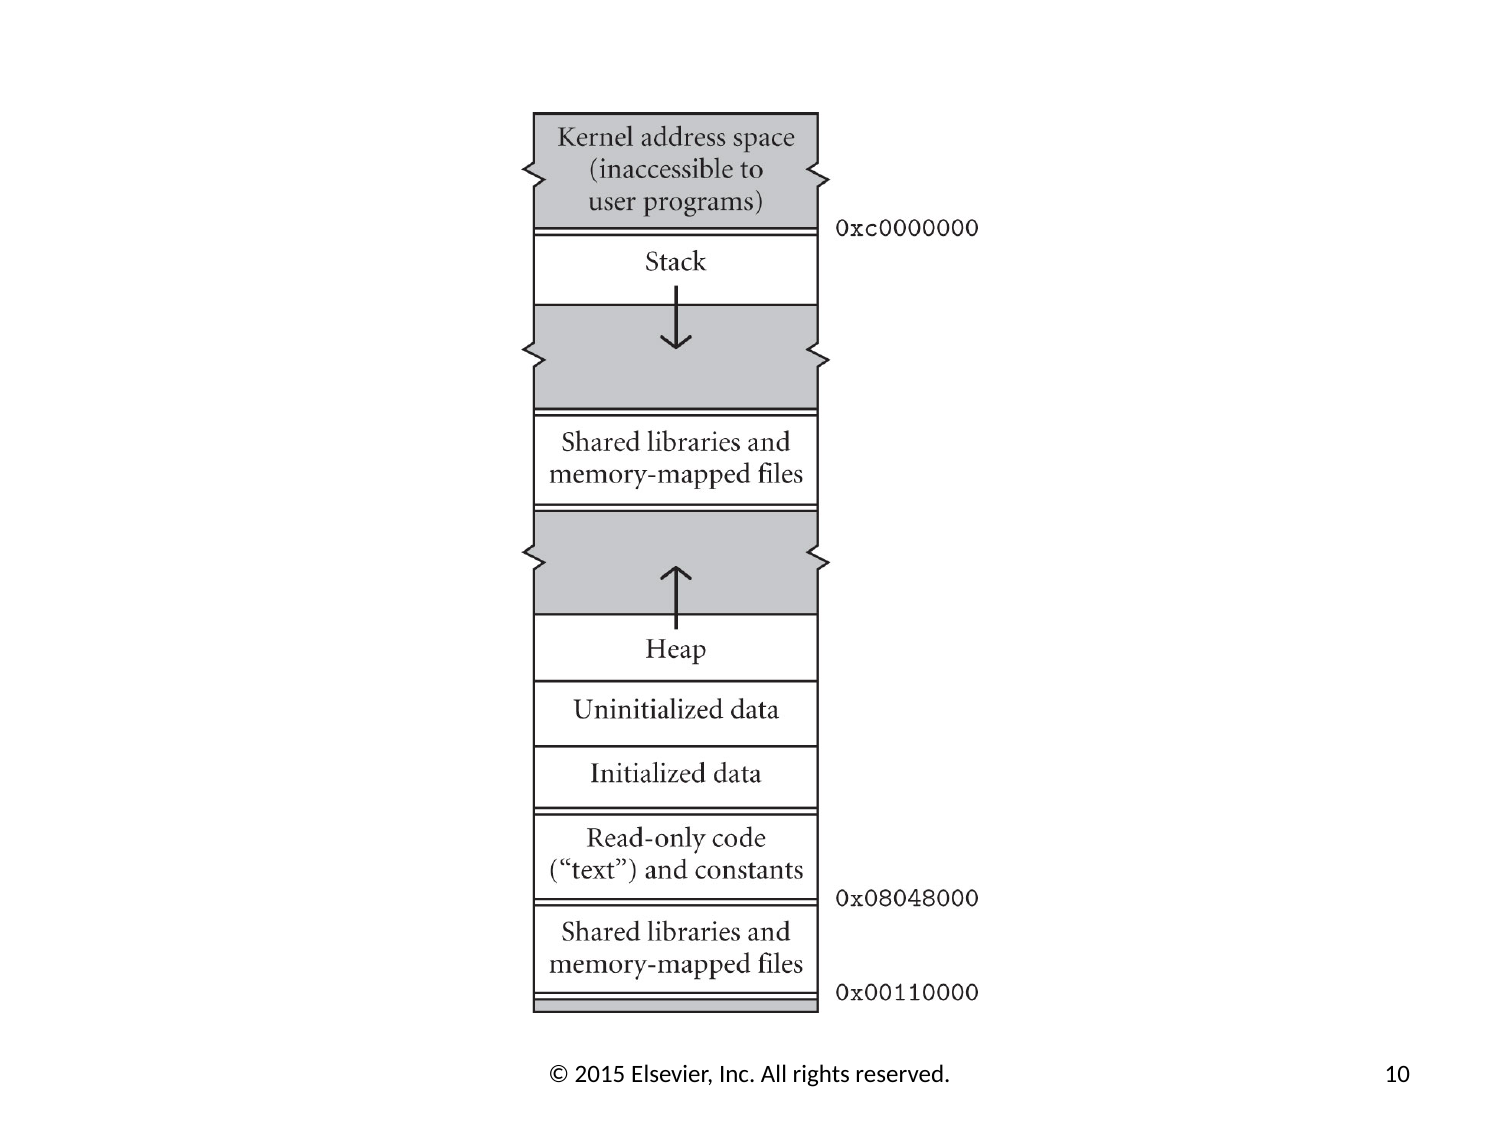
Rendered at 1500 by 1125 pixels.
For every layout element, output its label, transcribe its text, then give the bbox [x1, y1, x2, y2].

footer © 2015 Elsevier, Inc. All rights reserved. [512, 1042, 988, 1103]
picture [520, 112, 979, 1013]
slide_number 10 [1074, 1042, 1425, 1103]
